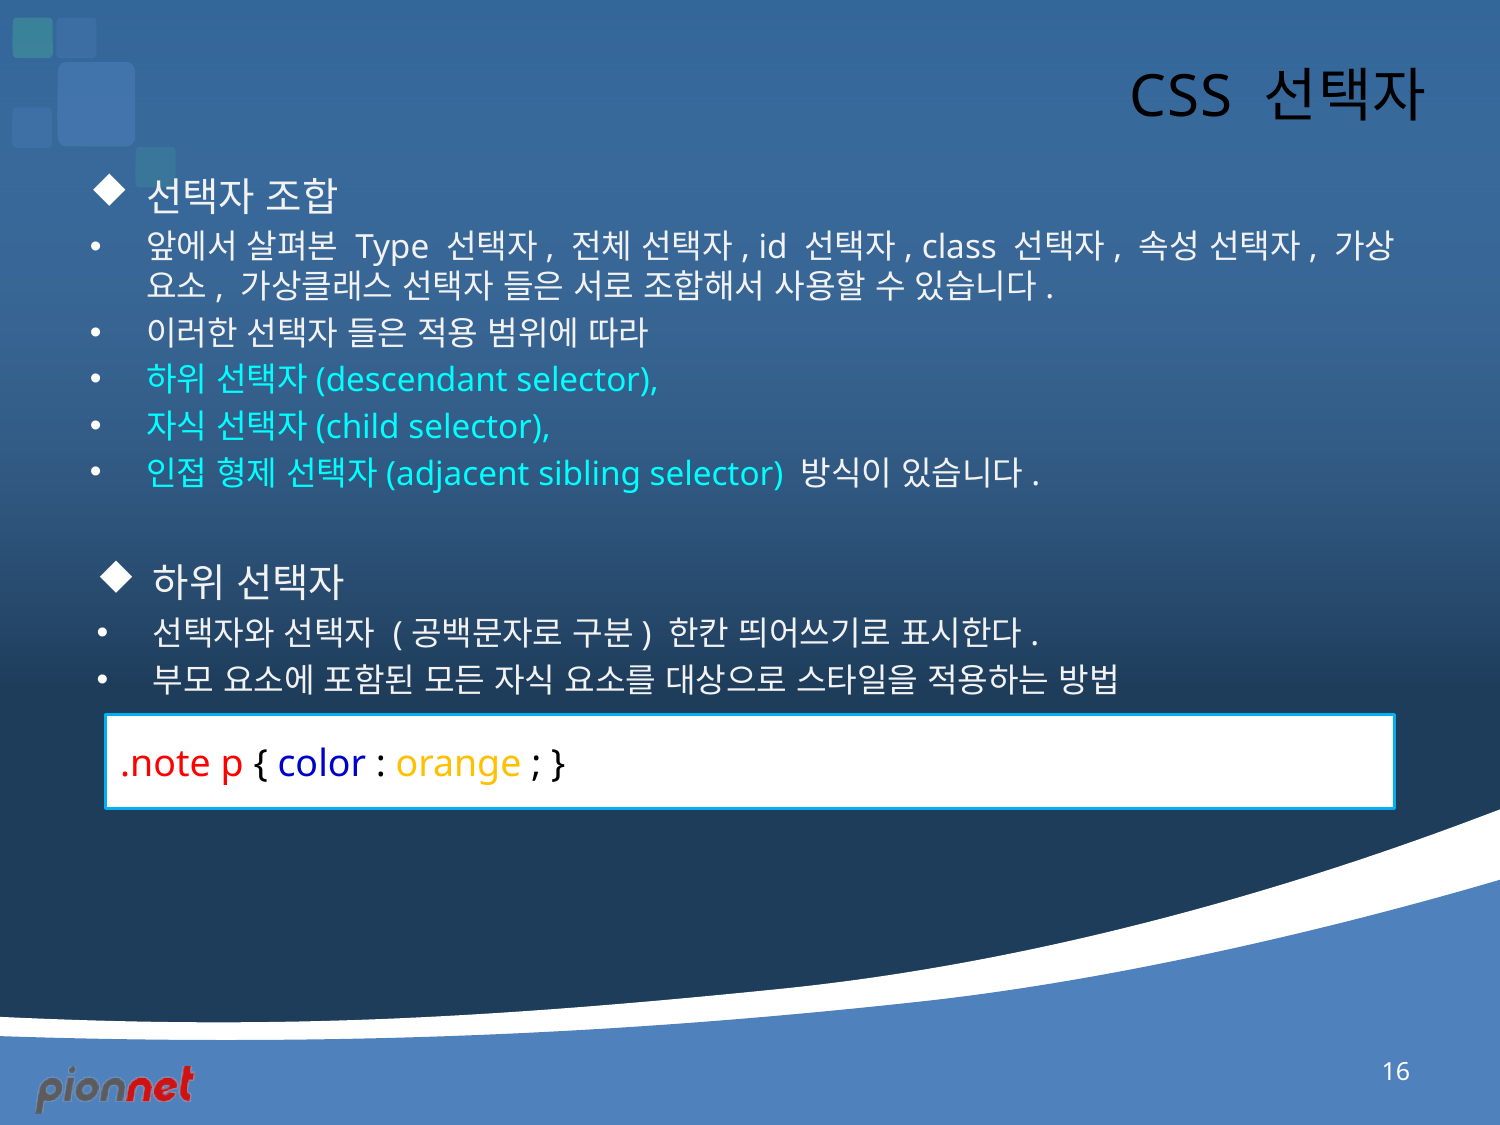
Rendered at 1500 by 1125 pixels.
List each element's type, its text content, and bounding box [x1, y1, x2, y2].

slide_number 16 [1074, 1042, 1425, 1103]
list 선택자 조합 앞에서 살펴본 Type 선택자, 전체 선택자, id 선택자, class 선택자, 속성 선택자, 가상 요소, 가상클래스 선택자 들은 서로 조합해서 사용할 수 있습니다. 이러한 선택자 들은 적용 범위에 따라 하위 선택자(descendant selector), 자식 선택자(child selector), 인접 형제 선택자(adjacent sibling selector) 방식이 있습니다. [73, 139, 1443, 529]
text_box .note p { color : orange ; } [104, 713, 1396, 810]
picture [35, 1066, 195, 1114]
title CSS 선택자 [75, 45, 1442, 141]
text_box 하위 선택자 선택자와 선택자 (공백문자로 구분) 한칸 띄어쓰기로 표시한다. 부모 요소에 포함된 모든 자식 요소를 대상으로 스타일을 적용하는 방법 [80, 526, 1450, 880]
